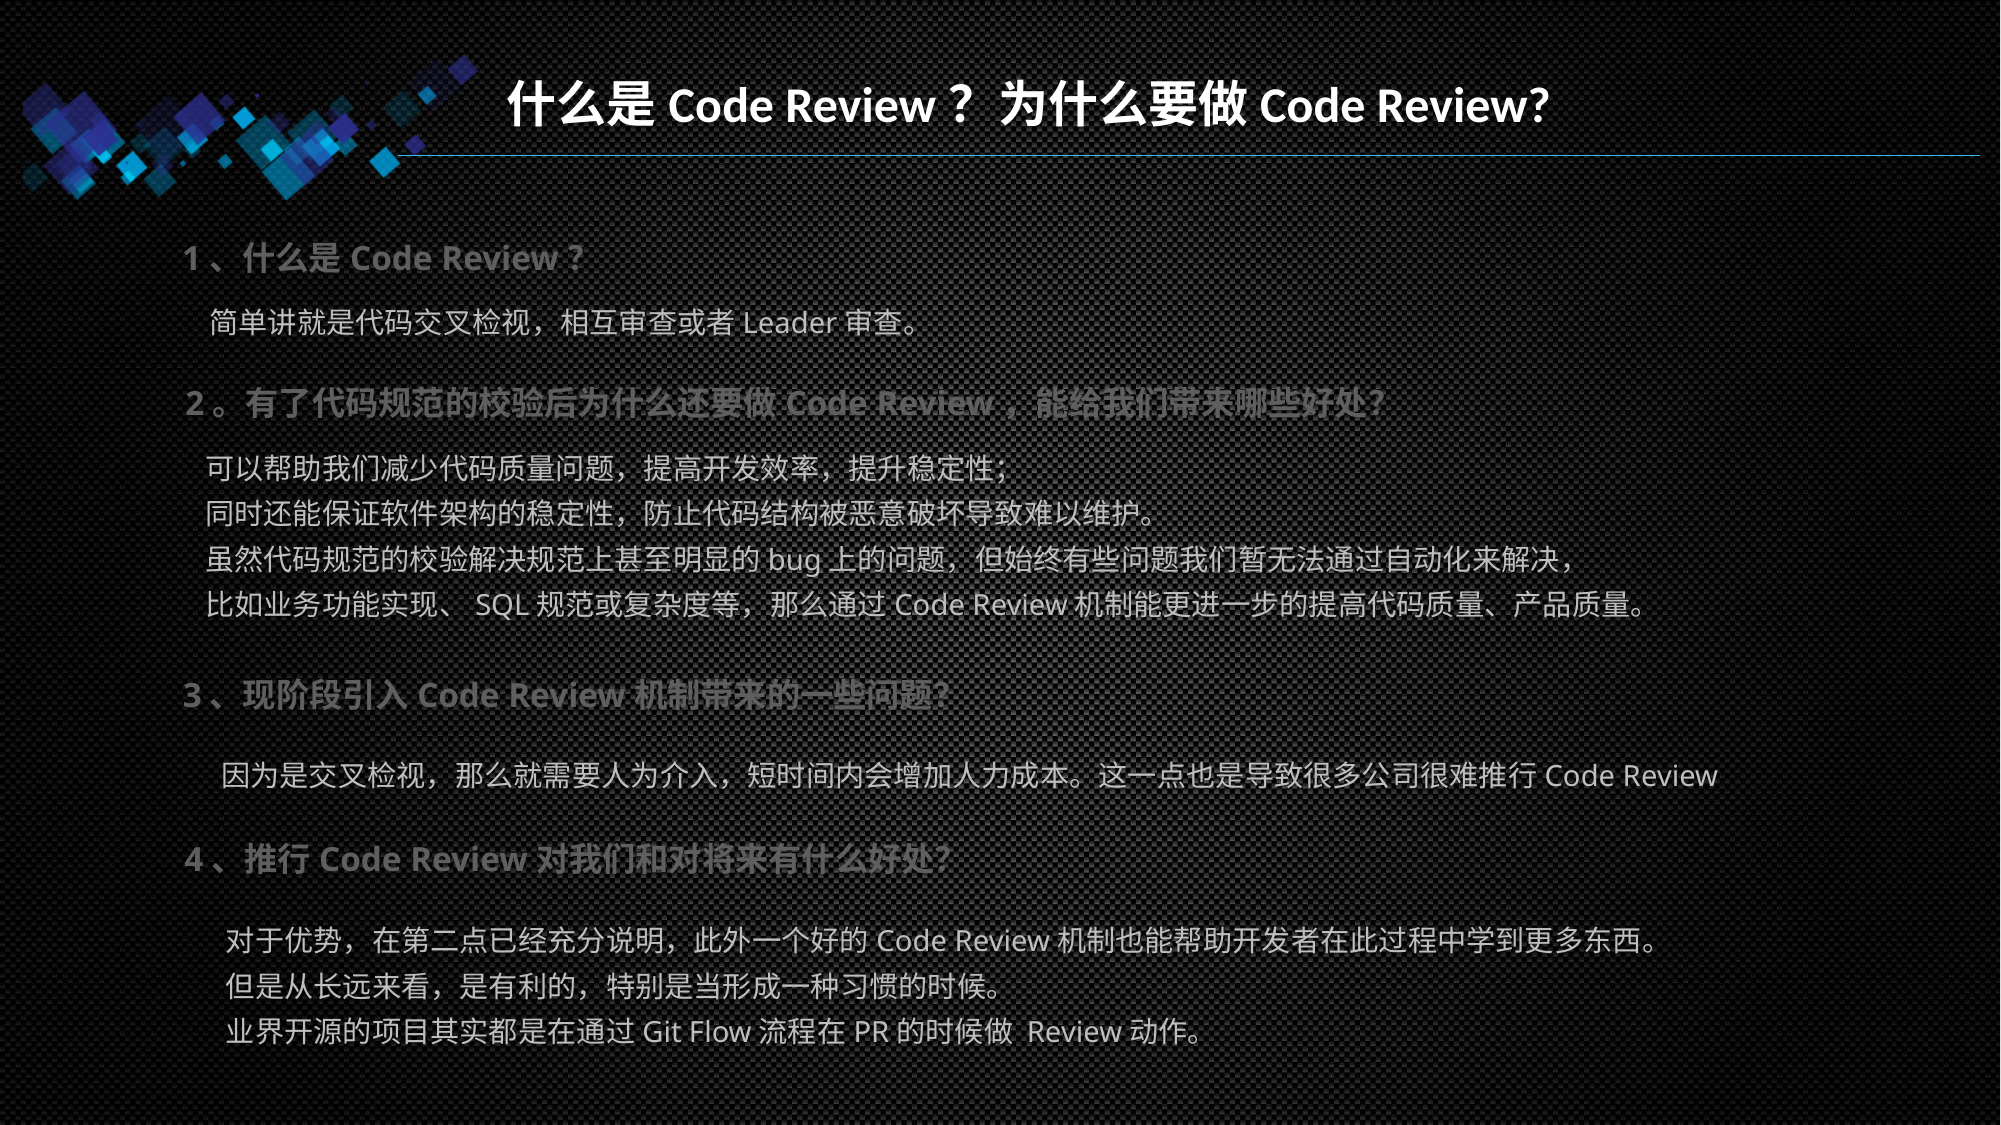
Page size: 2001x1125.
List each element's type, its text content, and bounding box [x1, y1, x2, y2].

text_box 因为是交叉检视，那么就需要人为介入，短时间内会增加人力成本。这一点也是导致很多公司很难推行Code Review [206, 739, 1734, 800]
text_box 4、推行Code Review对我们和对将来有什么好处？ [169, 818, 983, 886]
picture [0, 0, 2001, 1125]
text_box 可以帮助我们减少代码质量问题，提高开发效率，提升稳定性； 同时还能保证软件架构的稳定性，防止代码结构被恶意破坏导致难以维护。 虽然代码规范的校验解决规范上甚至明显的bug上的问题，但始终有些问题我们暂无法通过自动化来解决， 比如业务功能实现、SQL规范或复杂度等，那么通过Code Review机制能更进一步的提高代码质量、产品质量。 [190, 432, 1675, 629]
text_box 简单讲就是代码交叉检视，相互审查或者Leader审查。 [194, 286, 947, 347]
text_box 1、什么是Code Review？ [167, 217, 616, 284]
text_box 3、现阶段引入Code Review机制带来的一些问题？ [168, 654, 982, 722]
text_box 对于优势，在第二点已经充分说明，此外一个好的Code Review机制也能帮助开发者在此过程中学到更多东西。 但是从长远来看，是有利的，特别是当形成一种习惯的时候。 业界开源的项目其实都是在通过Git Flow流程在PR的时候做 Review动作。 [211, 904, 1687, 1056]
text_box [23, 48, 1981, 209]
text_box 2。有了代码规范的校验后为什么还要做Code Review，能给我们带来哪些好处？ [170, 362, 1417, 430]
